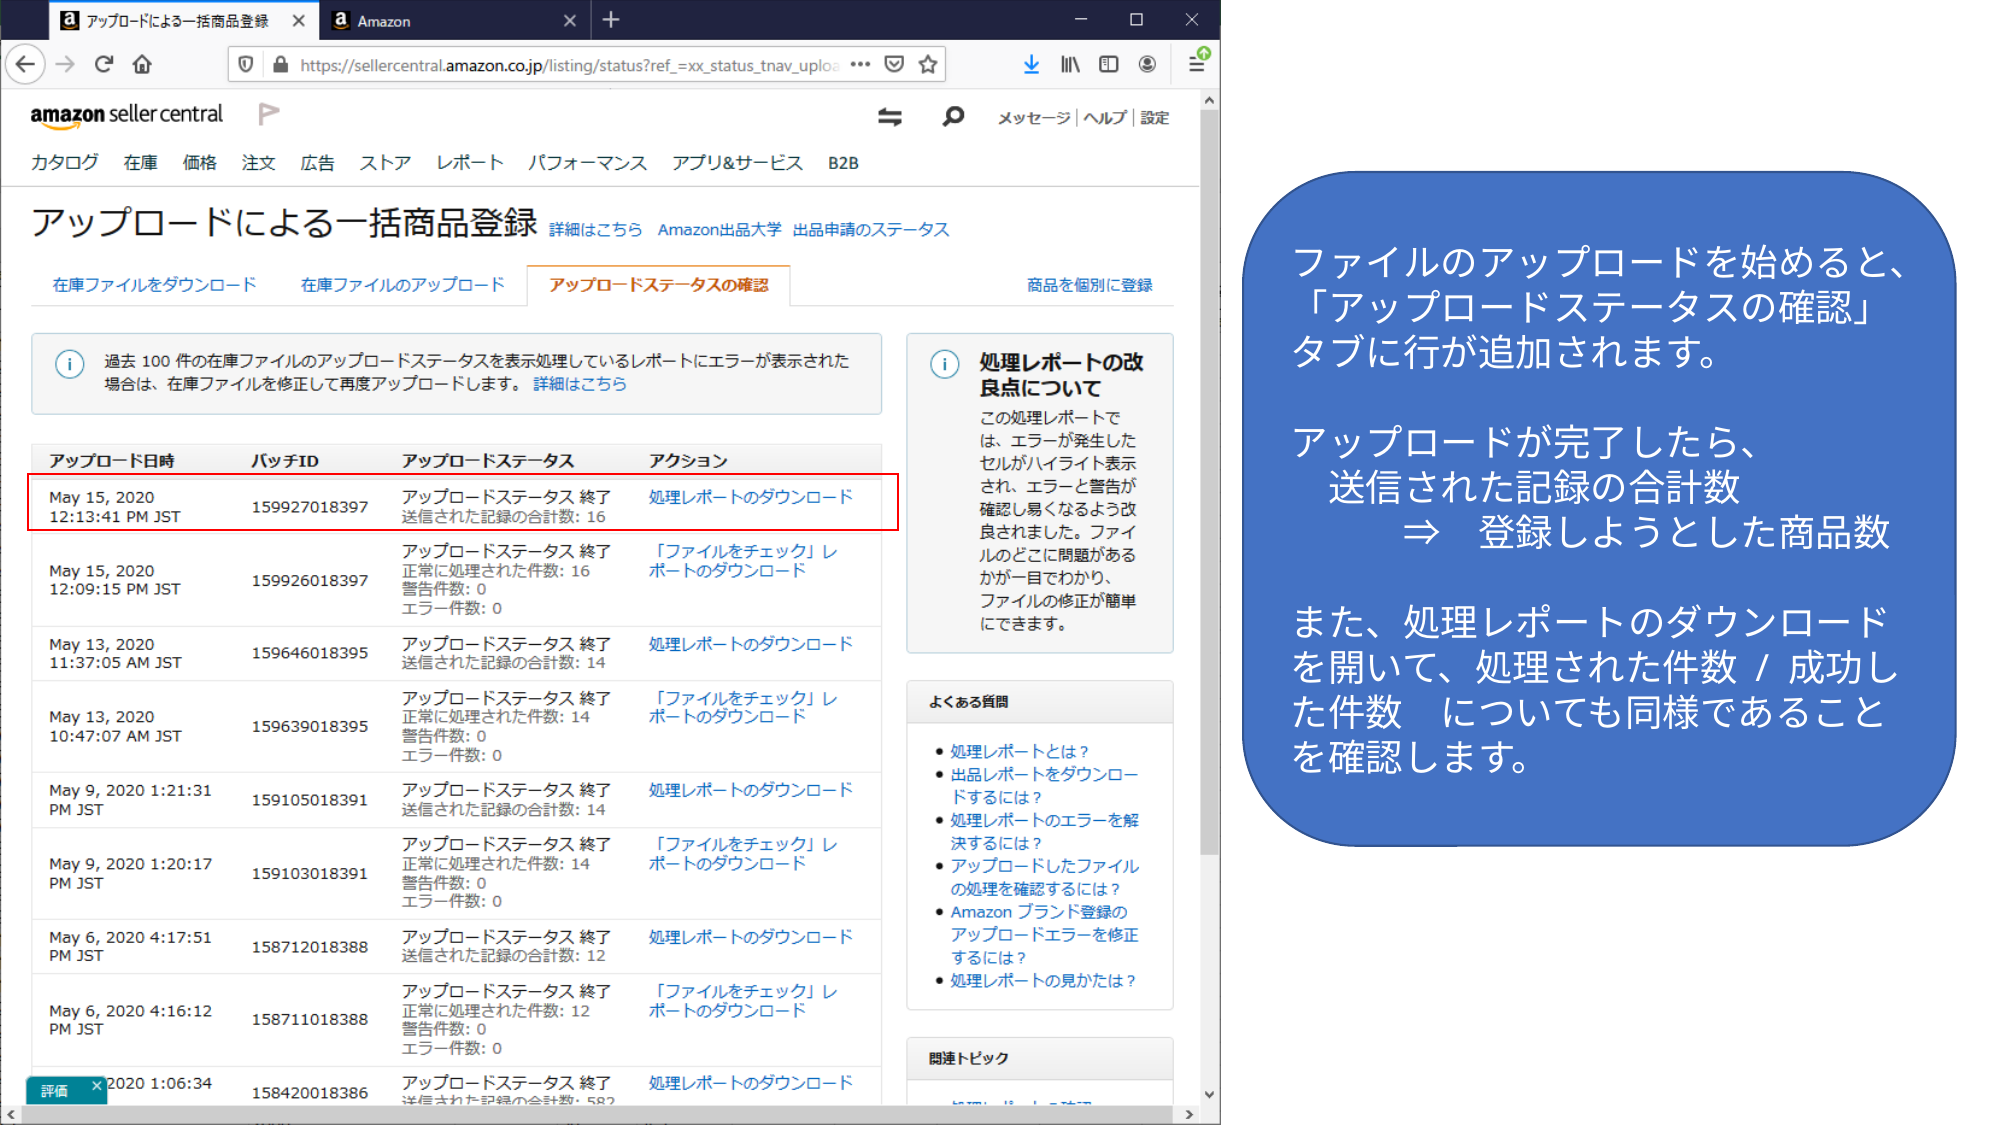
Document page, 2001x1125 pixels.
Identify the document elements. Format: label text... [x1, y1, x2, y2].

picture [0, 0, 1221, 1125]
text_box ファイルのアップロードを始めると、「アップロードステータスの確認」タブに行が追加されます。 アップロードが完了したら、 送信された記録の合計数 ⇒ 登録しようとした商品数 また、処理レポートのダウンロードを開いて、処理された件数 / 成功した件数 についても同様であることを確認します。 [1242, 170, 1957, 847]
